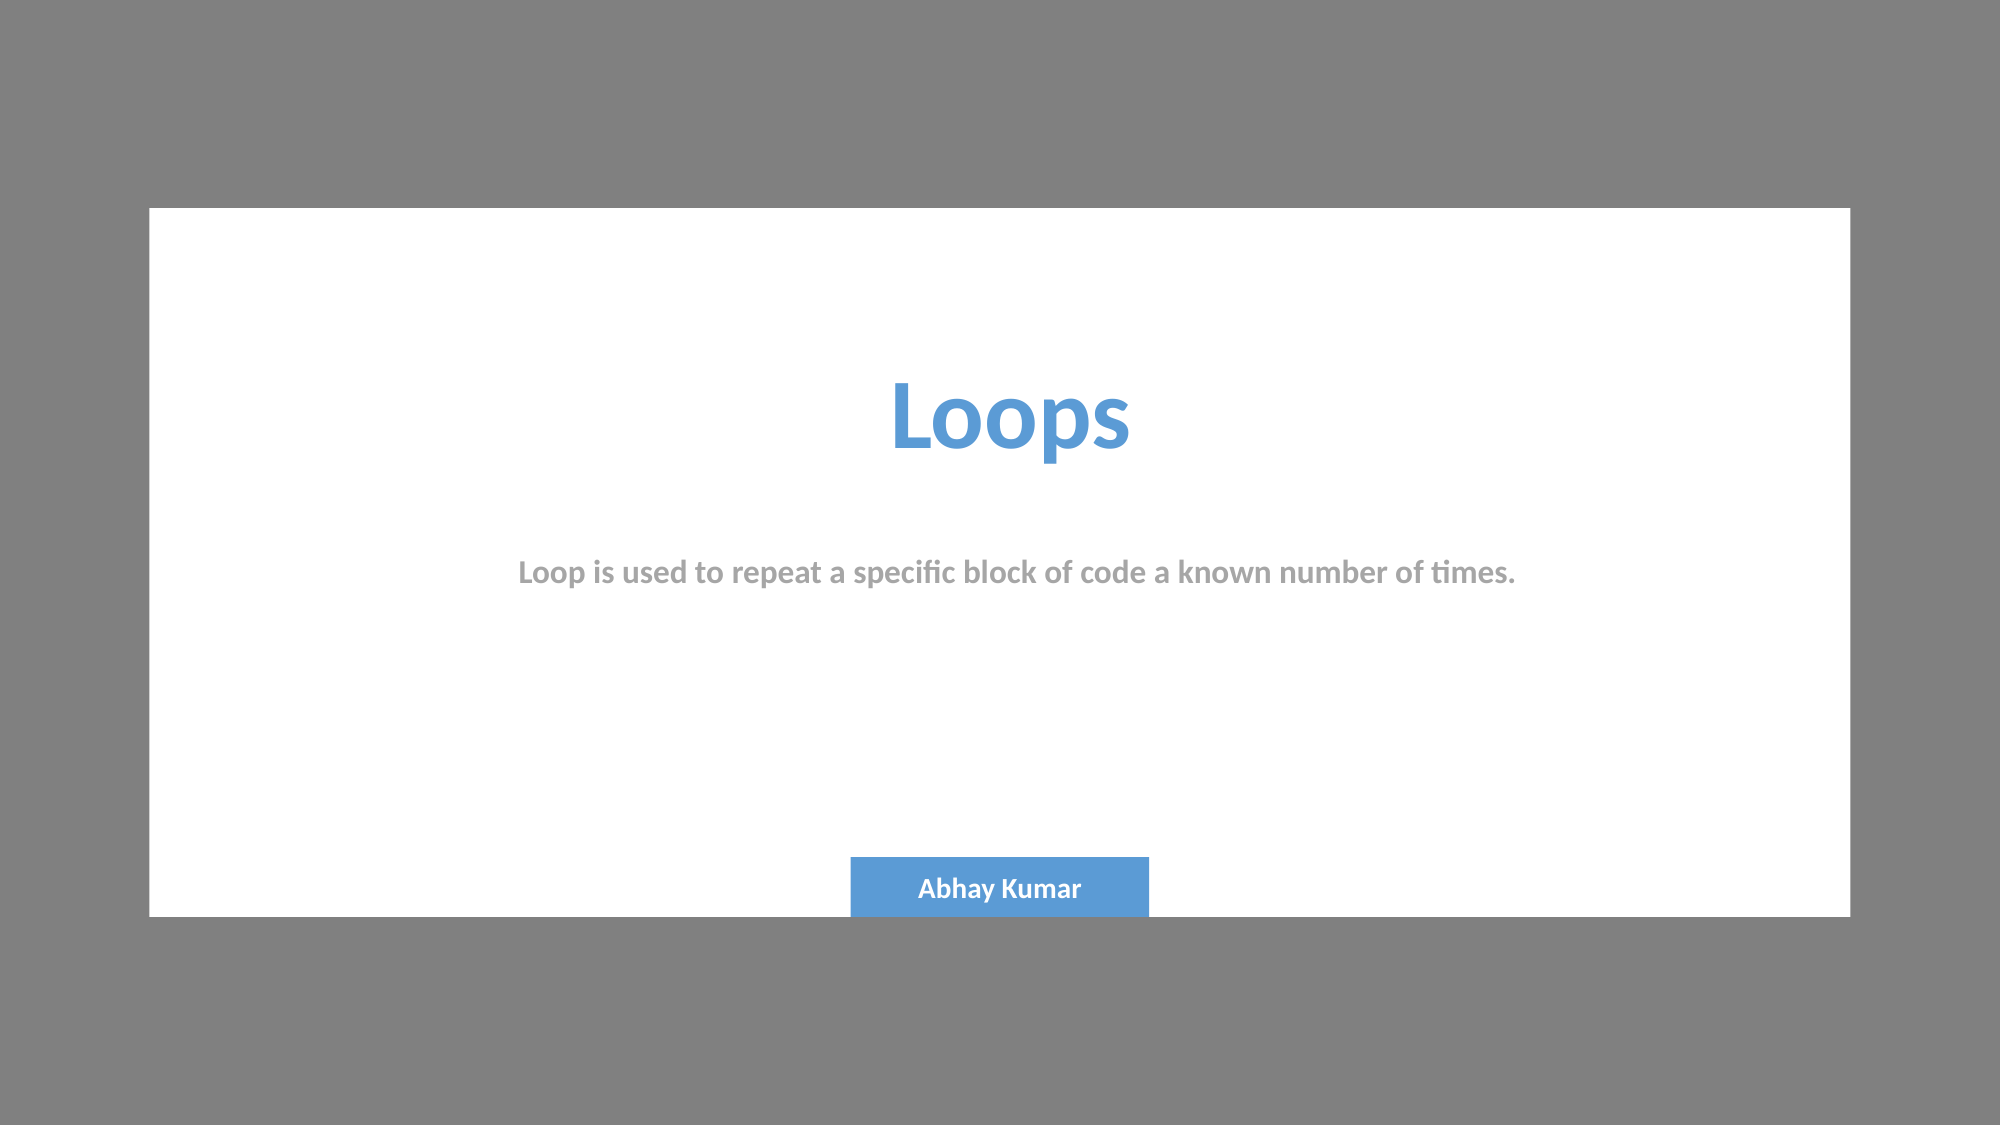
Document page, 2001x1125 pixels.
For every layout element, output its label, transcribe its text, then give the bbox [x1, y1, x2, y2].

text_box Abhay Kumar [850, 856, 1150, 918]
text_box Loop is used to repeat a specific block of code a known number of times. [217, 526, 1827, 598]
text_box Loops [422, 341, 1622, 477]
text_box [148, 207, 1851, 918]
